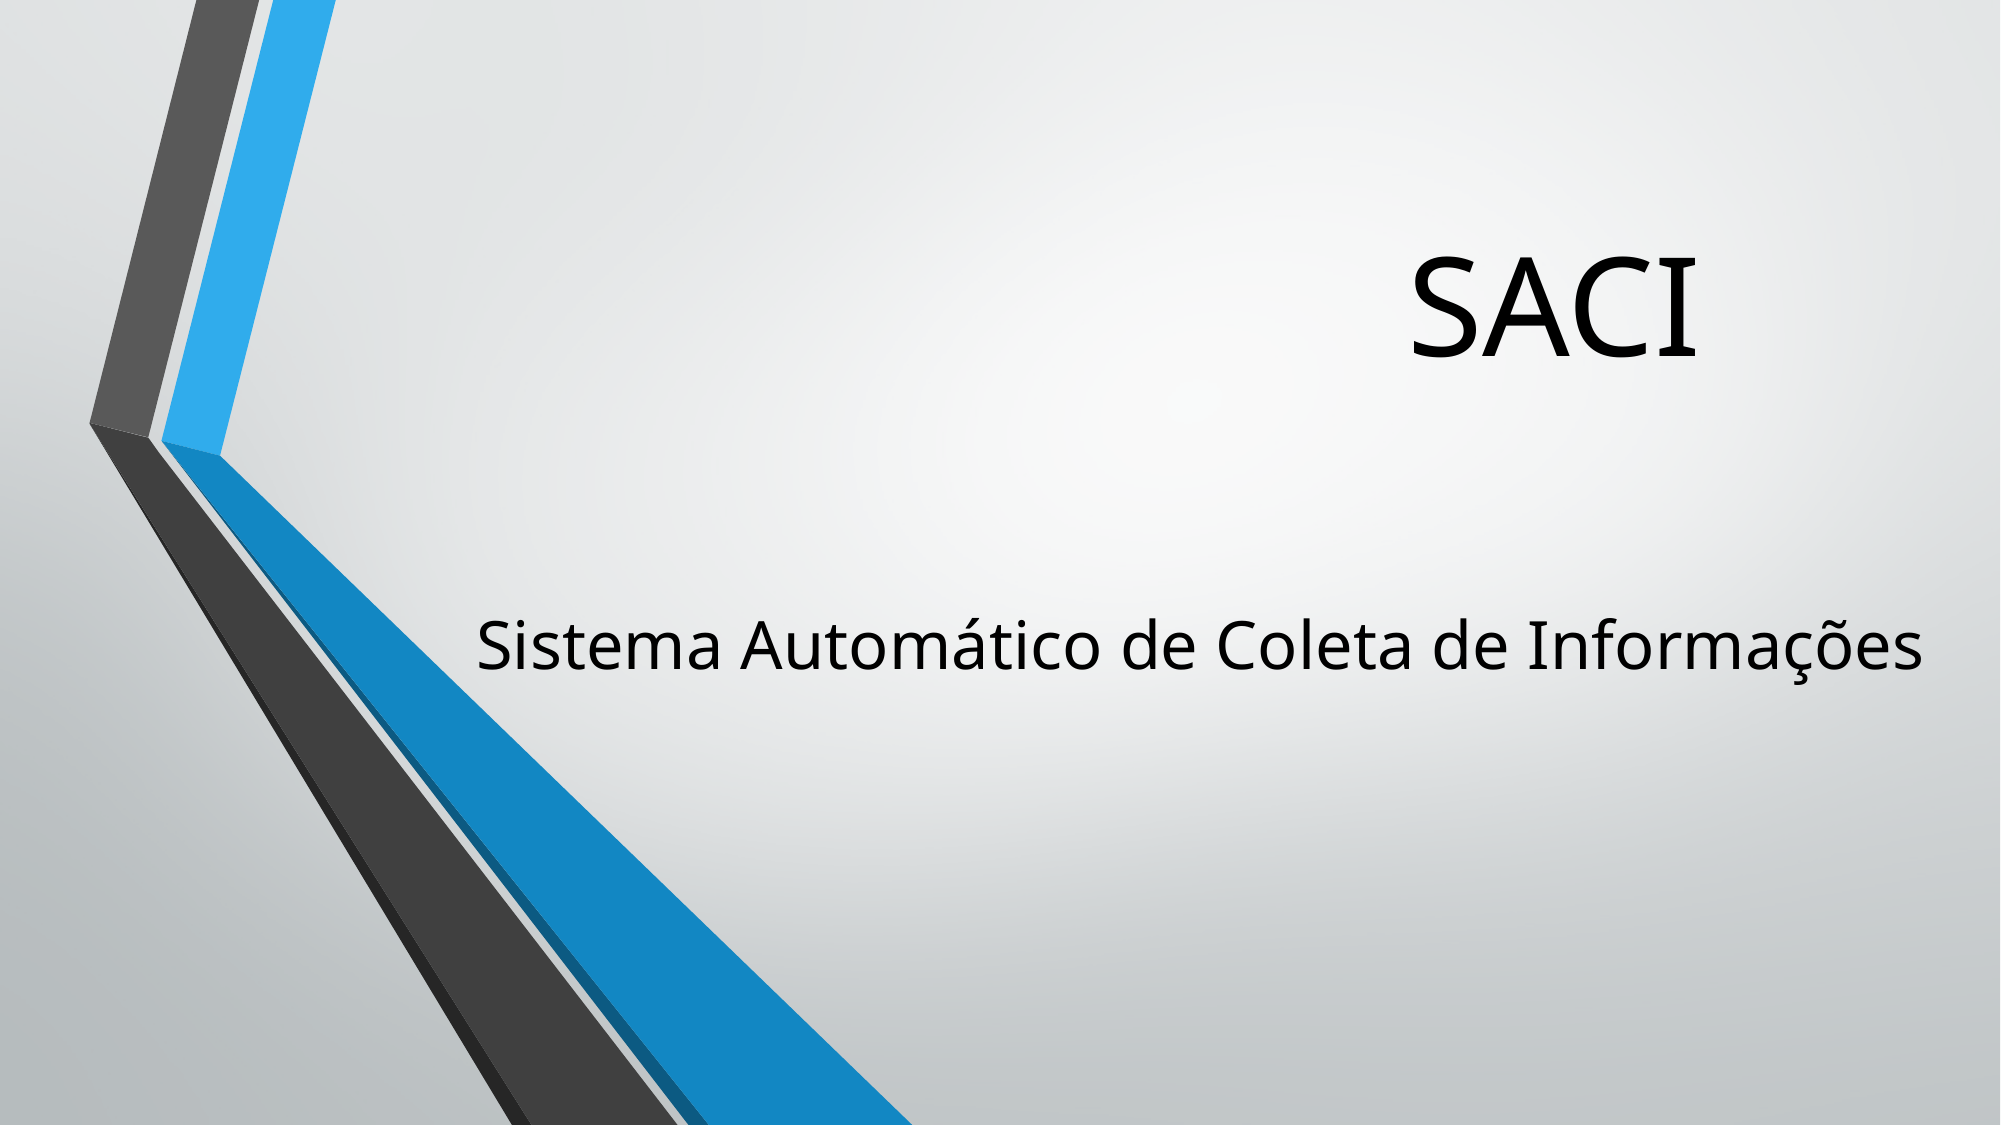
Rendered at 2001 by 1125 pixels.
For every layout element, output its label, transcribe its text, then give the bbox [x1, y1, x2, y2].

subtitle Sistema Automático de Coleta de Informações [295, 595, 1942, 781]
title SACI [216, 0, 1717, 392]
